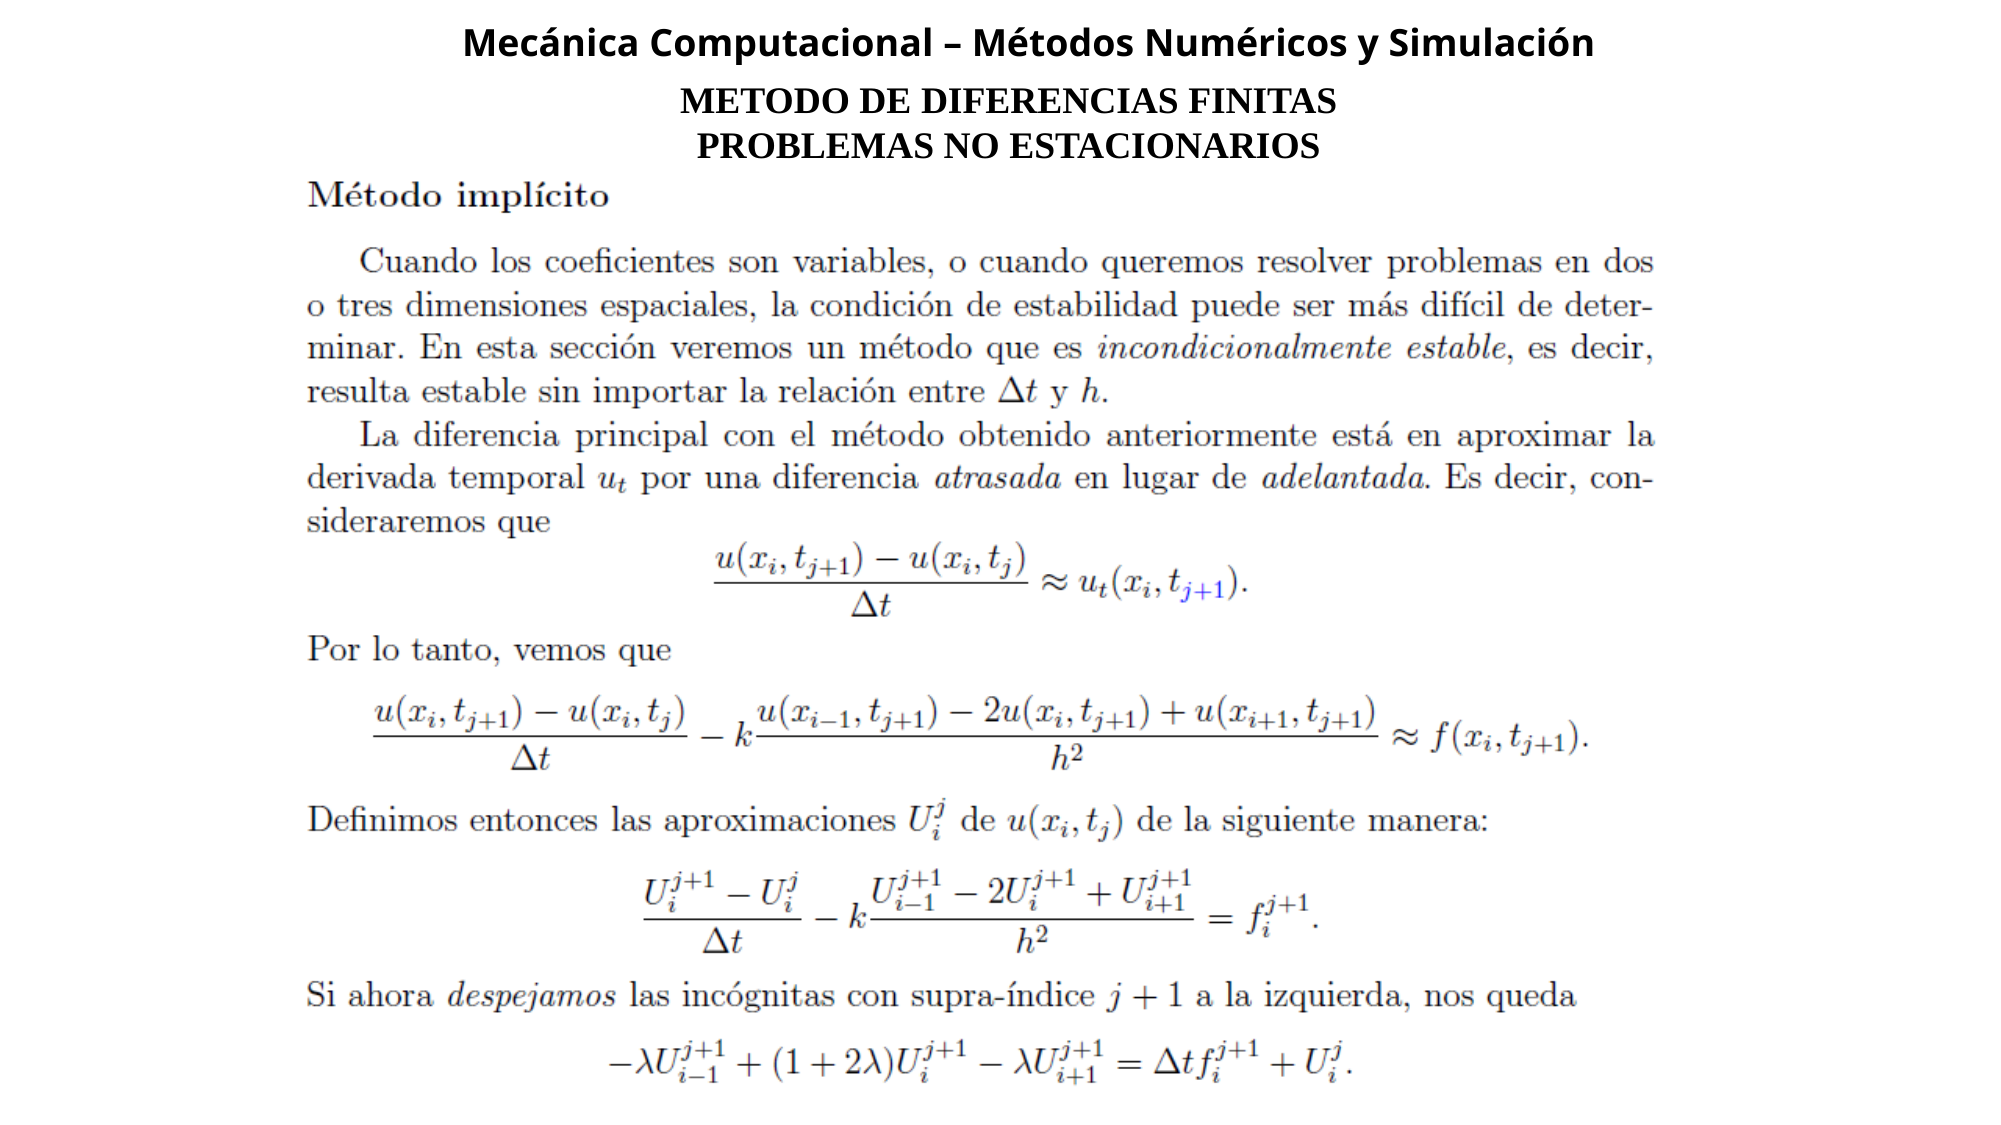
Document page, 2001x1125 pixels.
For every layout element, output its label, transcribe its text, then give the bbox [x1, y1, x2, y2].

picture [264, 174, 1696, 1105]
text_box Mecánica Computacional – Métodos Numéricos y Simulación [447, 11, 1615, 72]
text_box METODO DE DIFERENCIAS FINITAS PROBLEMAS NO ESTACIONARIOS [665, 68, 1353, 174]
